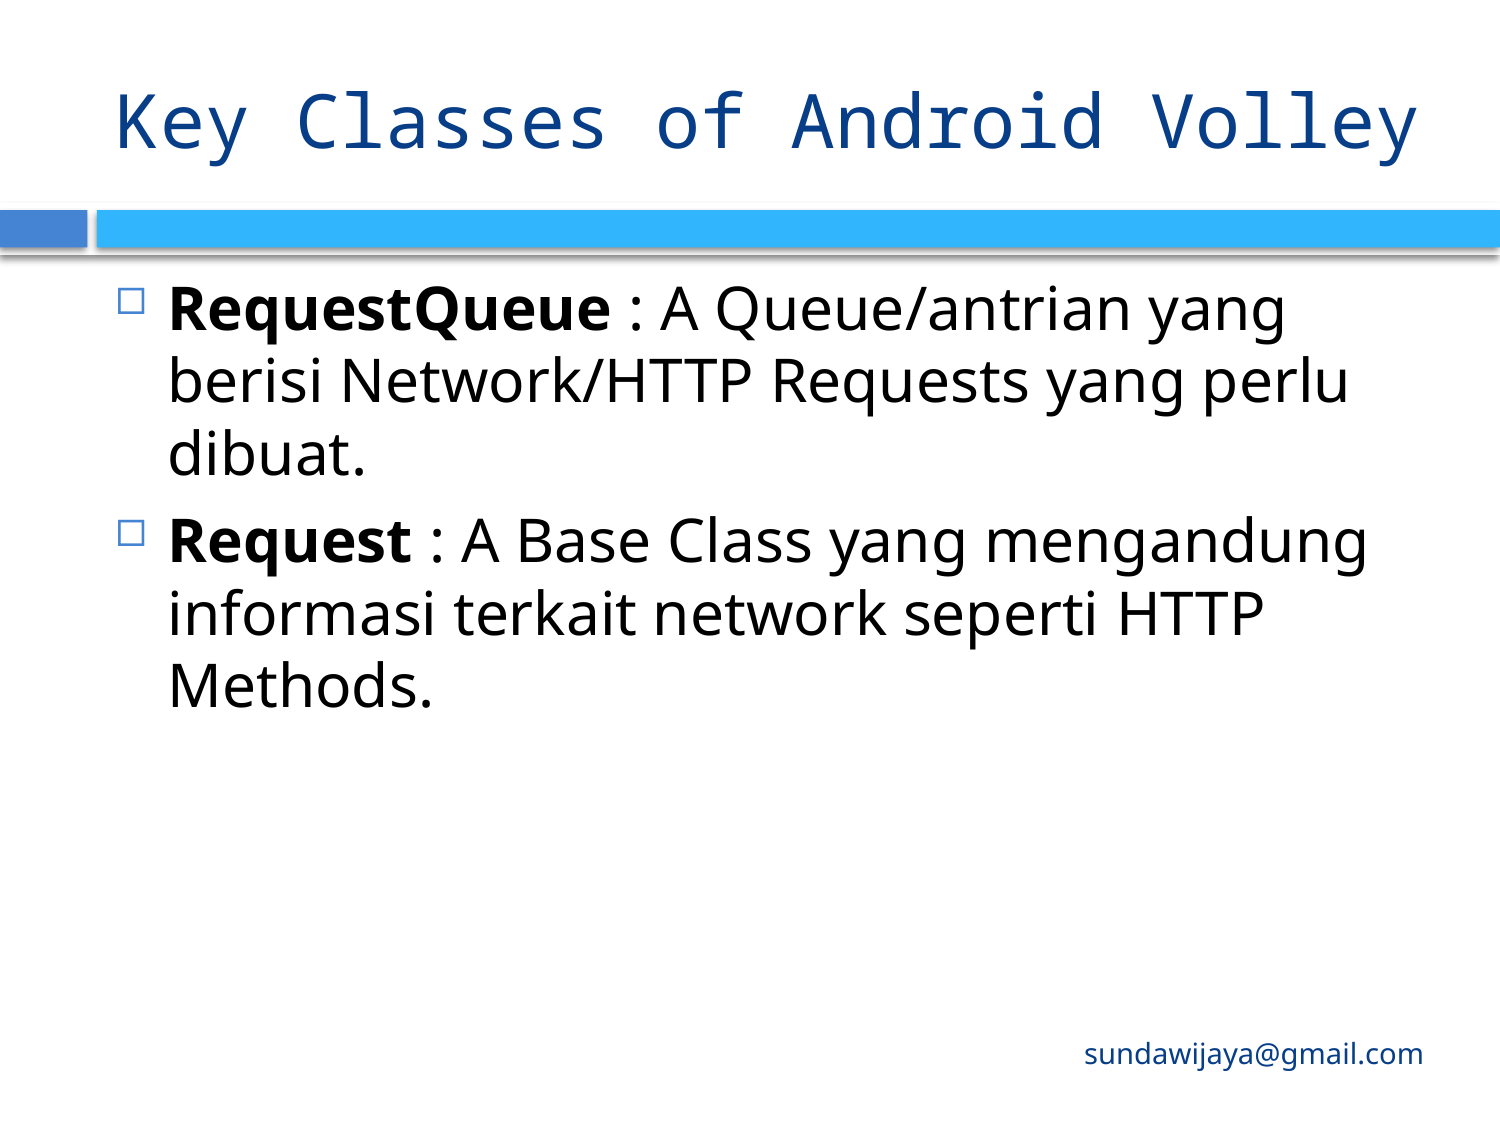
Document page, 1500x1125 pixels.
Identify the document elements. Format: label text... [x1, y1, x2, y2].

list RequestQueue : A Queue/antrian yang berisi Network/HTTP Requests yang perlu dibuat. Request : A Base Class yang mengandung informasi terkait network seperti HTTP Methods. [100, 262, 1438, 1000]
footer sundawijaya@gmail.com [549, 1024, 1440, 1085]
title Key Classes of Android Volley [100, 37, 1438, 200]
